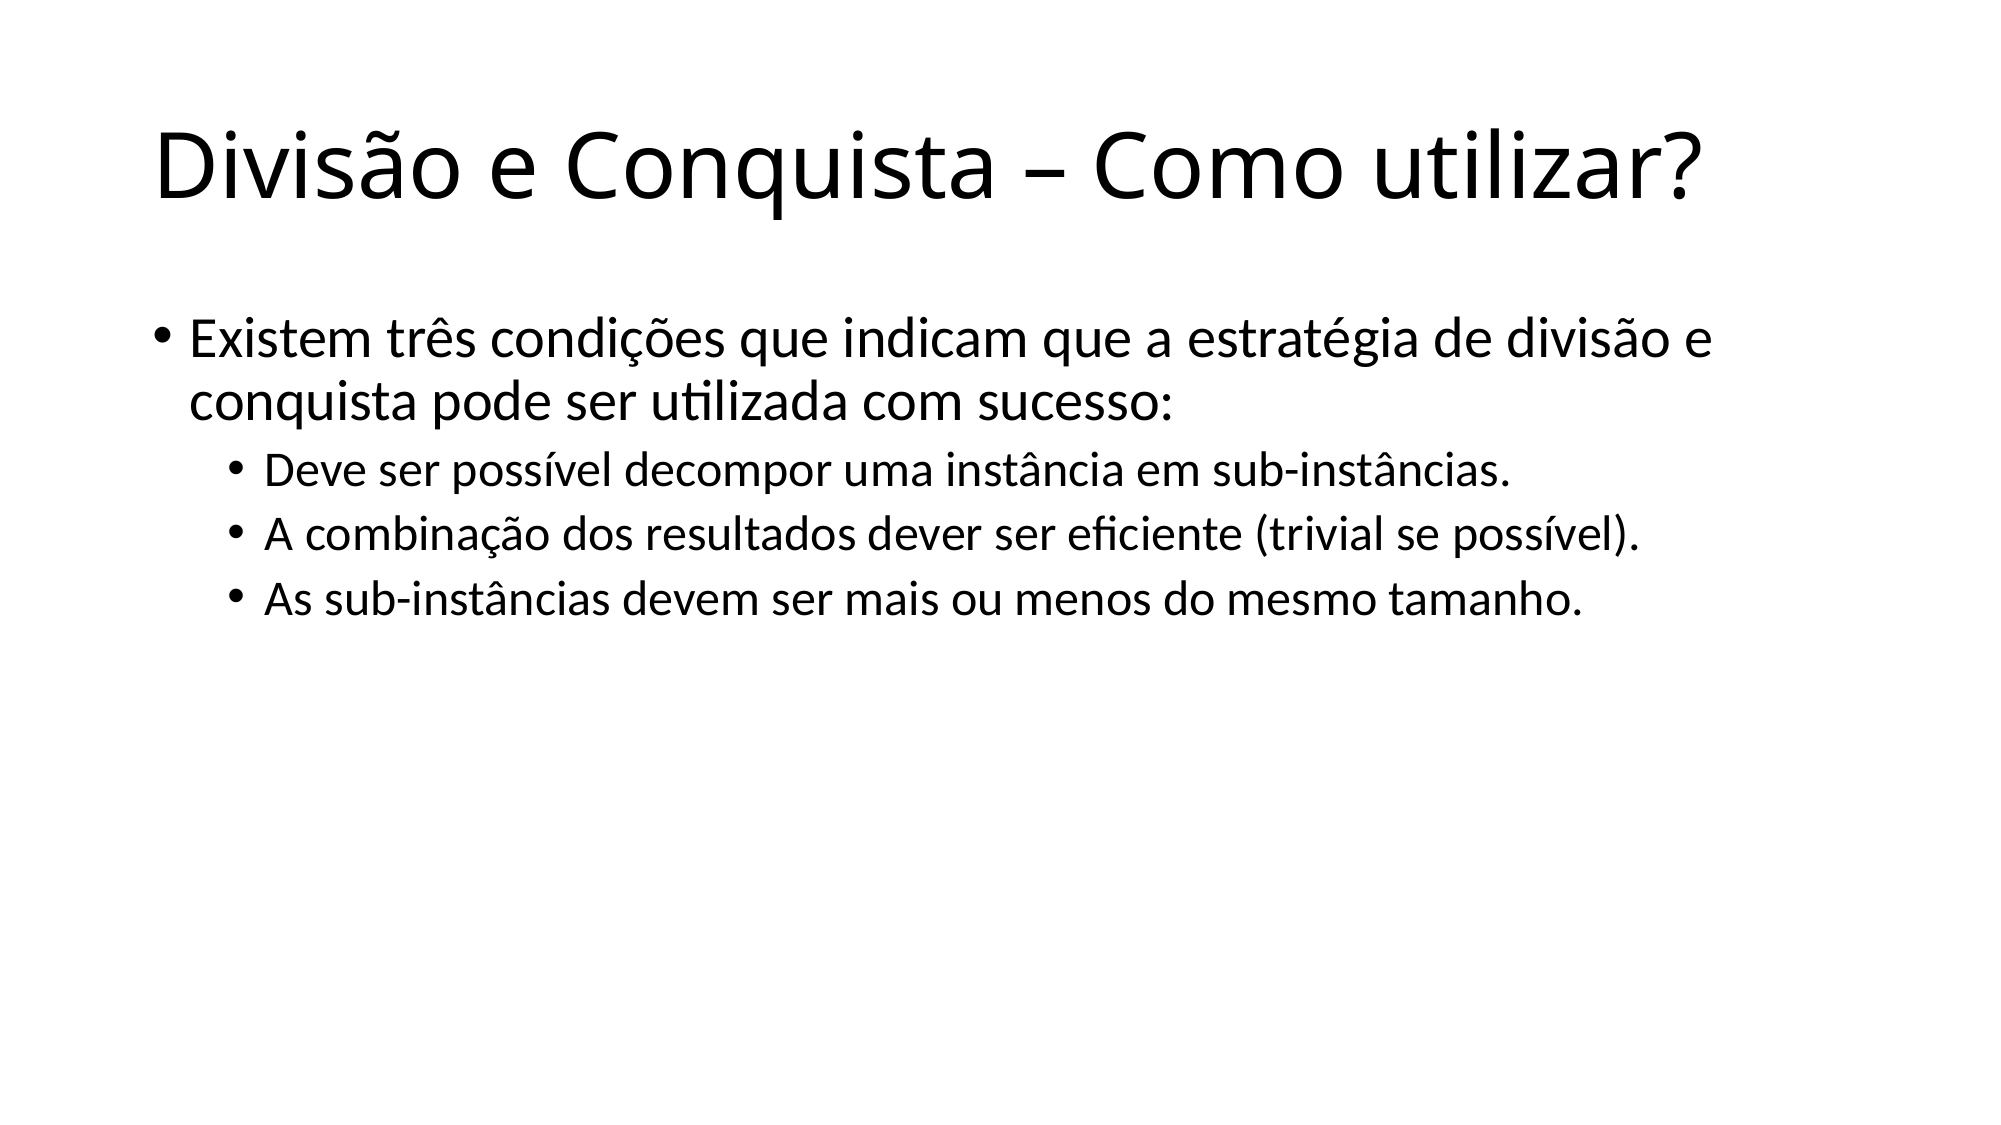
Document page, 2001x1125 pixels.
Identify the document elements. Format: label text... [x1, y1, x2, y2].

list Existem três condições que indicam que a estratégia de divisão e conquista pode ser utilizada com sucesso: Deve ser possível decompor uma instância em sub-instâncias. A combinação dos resultados dever ser eficiente (trivial se possível). As sub-instâncias devem ser mais ou menos do mesmo tamanho. [137, 299, 1863, 1014]
title Divisão e Conquista – Como utilizar? [137, 59, 1863, 278]
